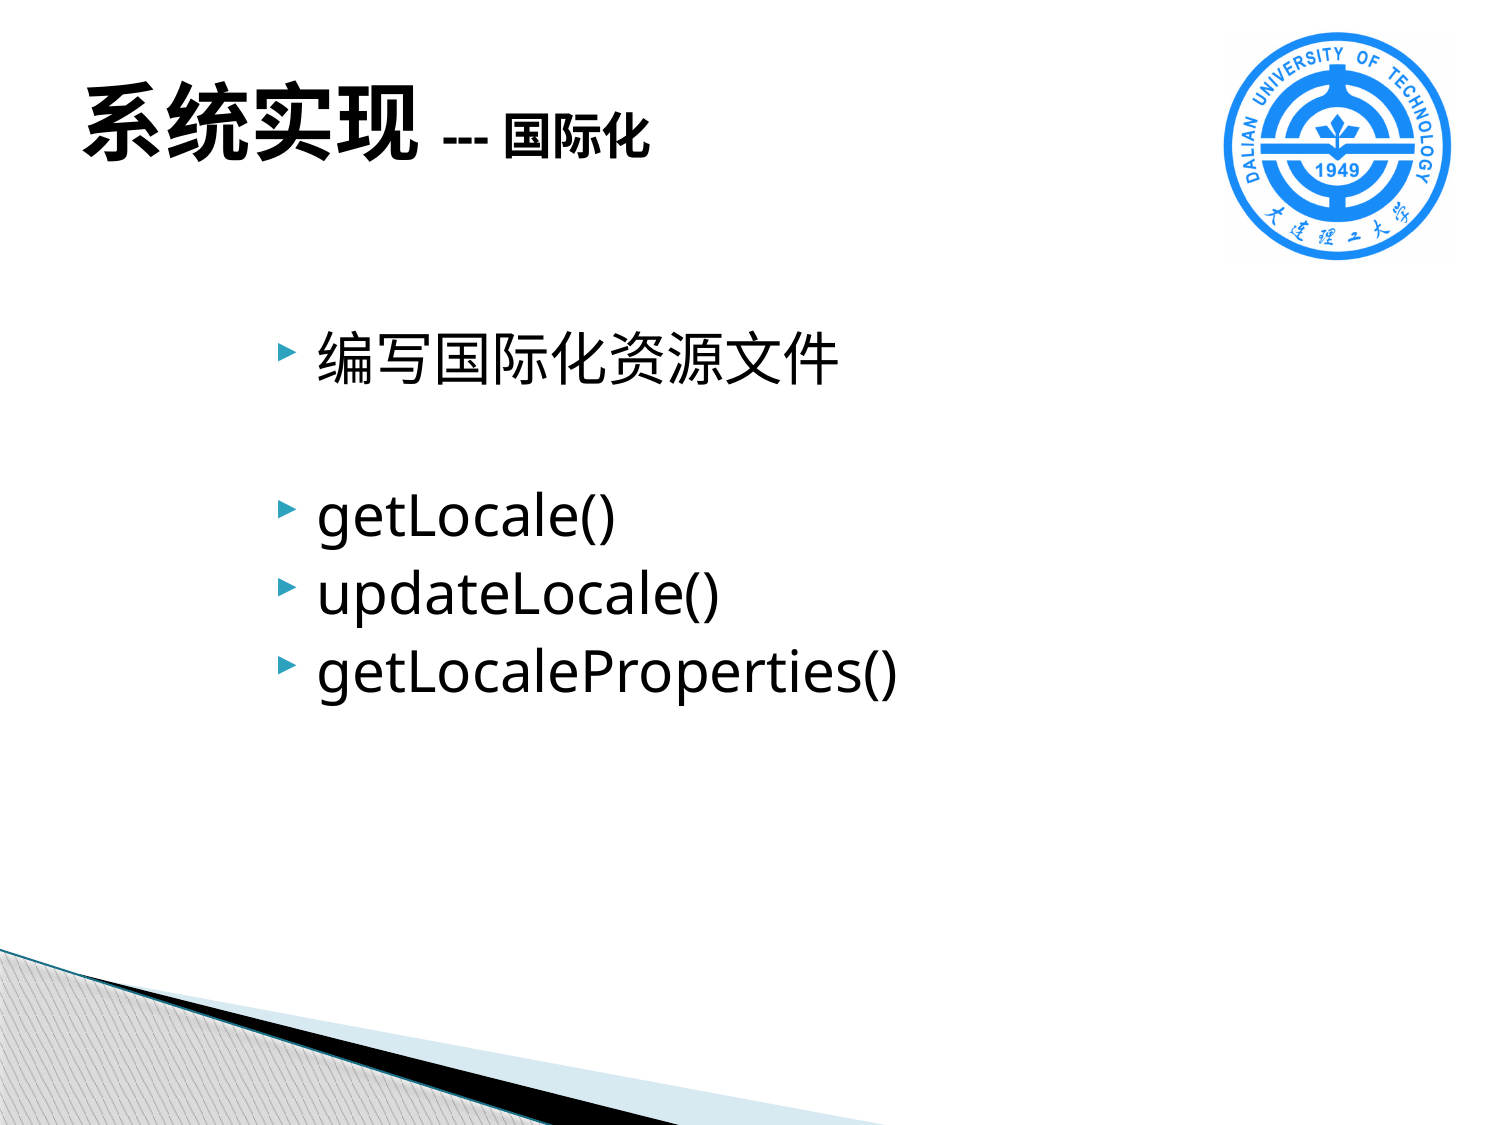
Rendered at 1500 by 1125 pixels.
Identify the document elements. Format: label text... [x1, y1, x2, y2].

list 编写国际化资源文件 getLocale() updateLocale() getLocaleProperties() [242, 314, 1128, 717]
title 系统实现---国际化 [64, 26, 1415, 215]
picture [1222, 30, 1454, 262]
